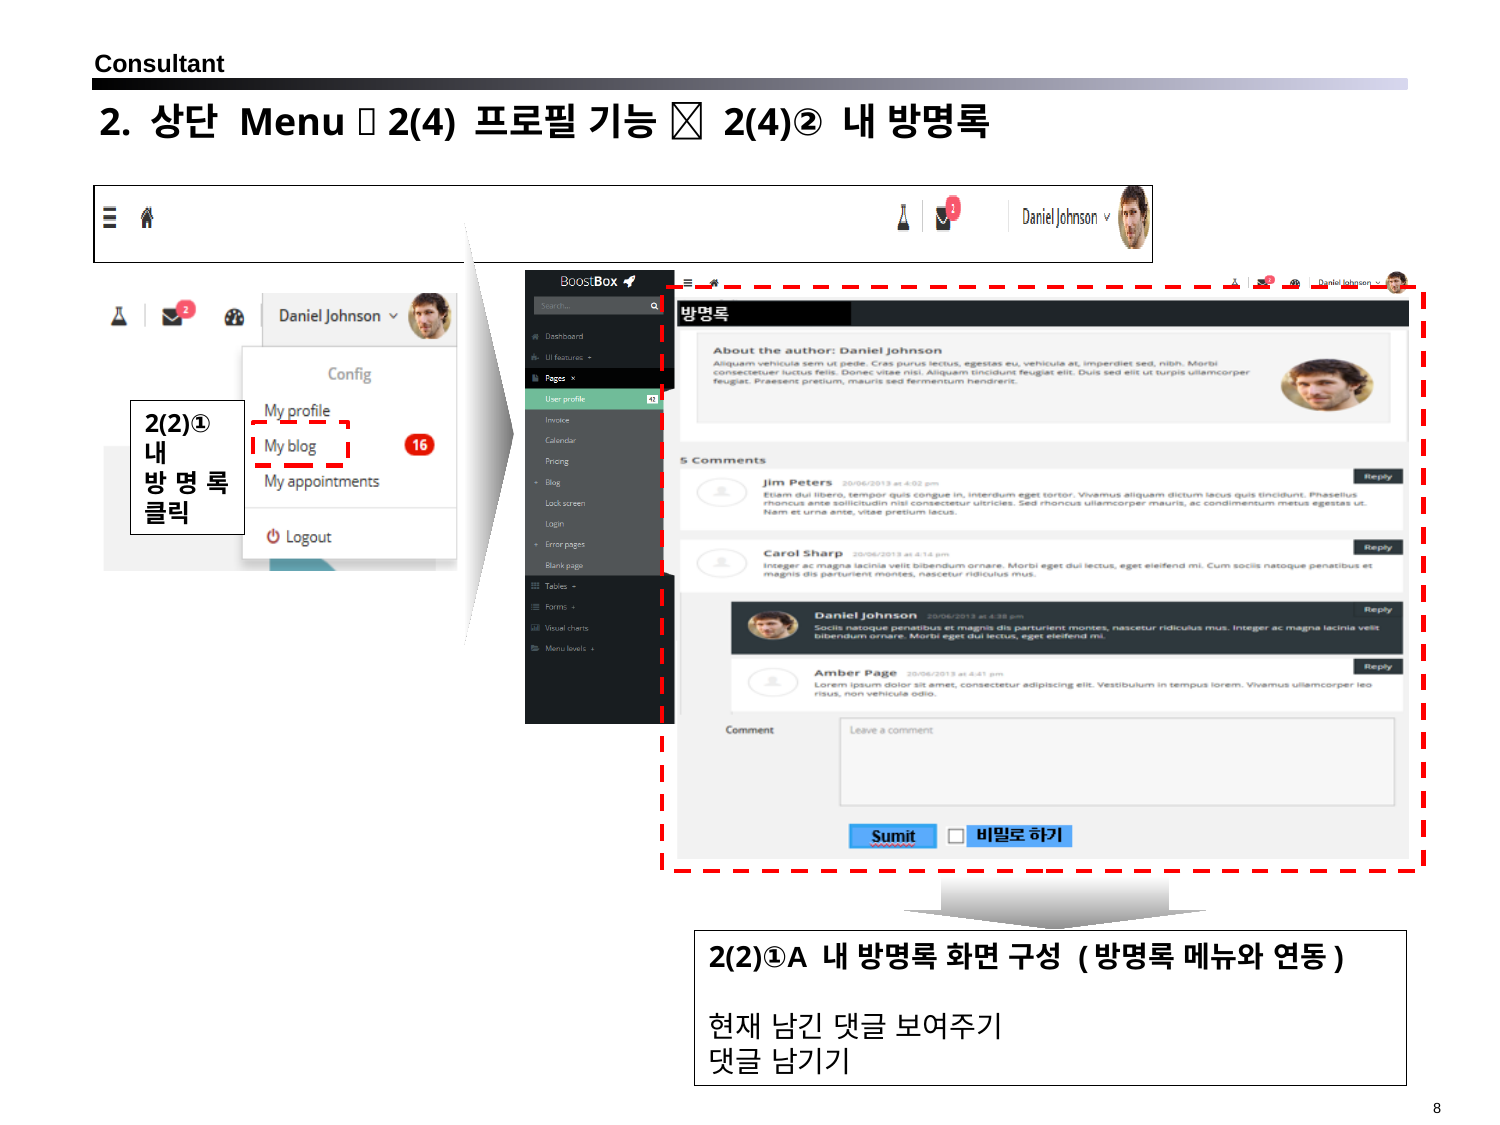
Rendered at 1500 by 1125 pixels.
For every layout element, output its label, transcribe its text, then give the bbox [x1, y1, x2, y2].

picture [94, 185, 1152, 263]
text_box [662, 286, 1424, 871]
text_box 2(2)①A 내 방명록 화면 구성 (방명록 메뉴와 연동) 현재 남긴 댓글 보여주기 댓글 남기기 [694, 930, 1407, 1086]
picture [525, 269, 1409, 860]
text_box Consultant [94, 47, 301, 78]
text_box 2. 상단 Menu  2(4) 프로필 기능  2(4)② 내 방명록 [99, 91, 1500, 225]
text_box [903, 876, 1207, 930]
text_box [463, 270, 514, 646]
picture [87, 293, 467, 572]
